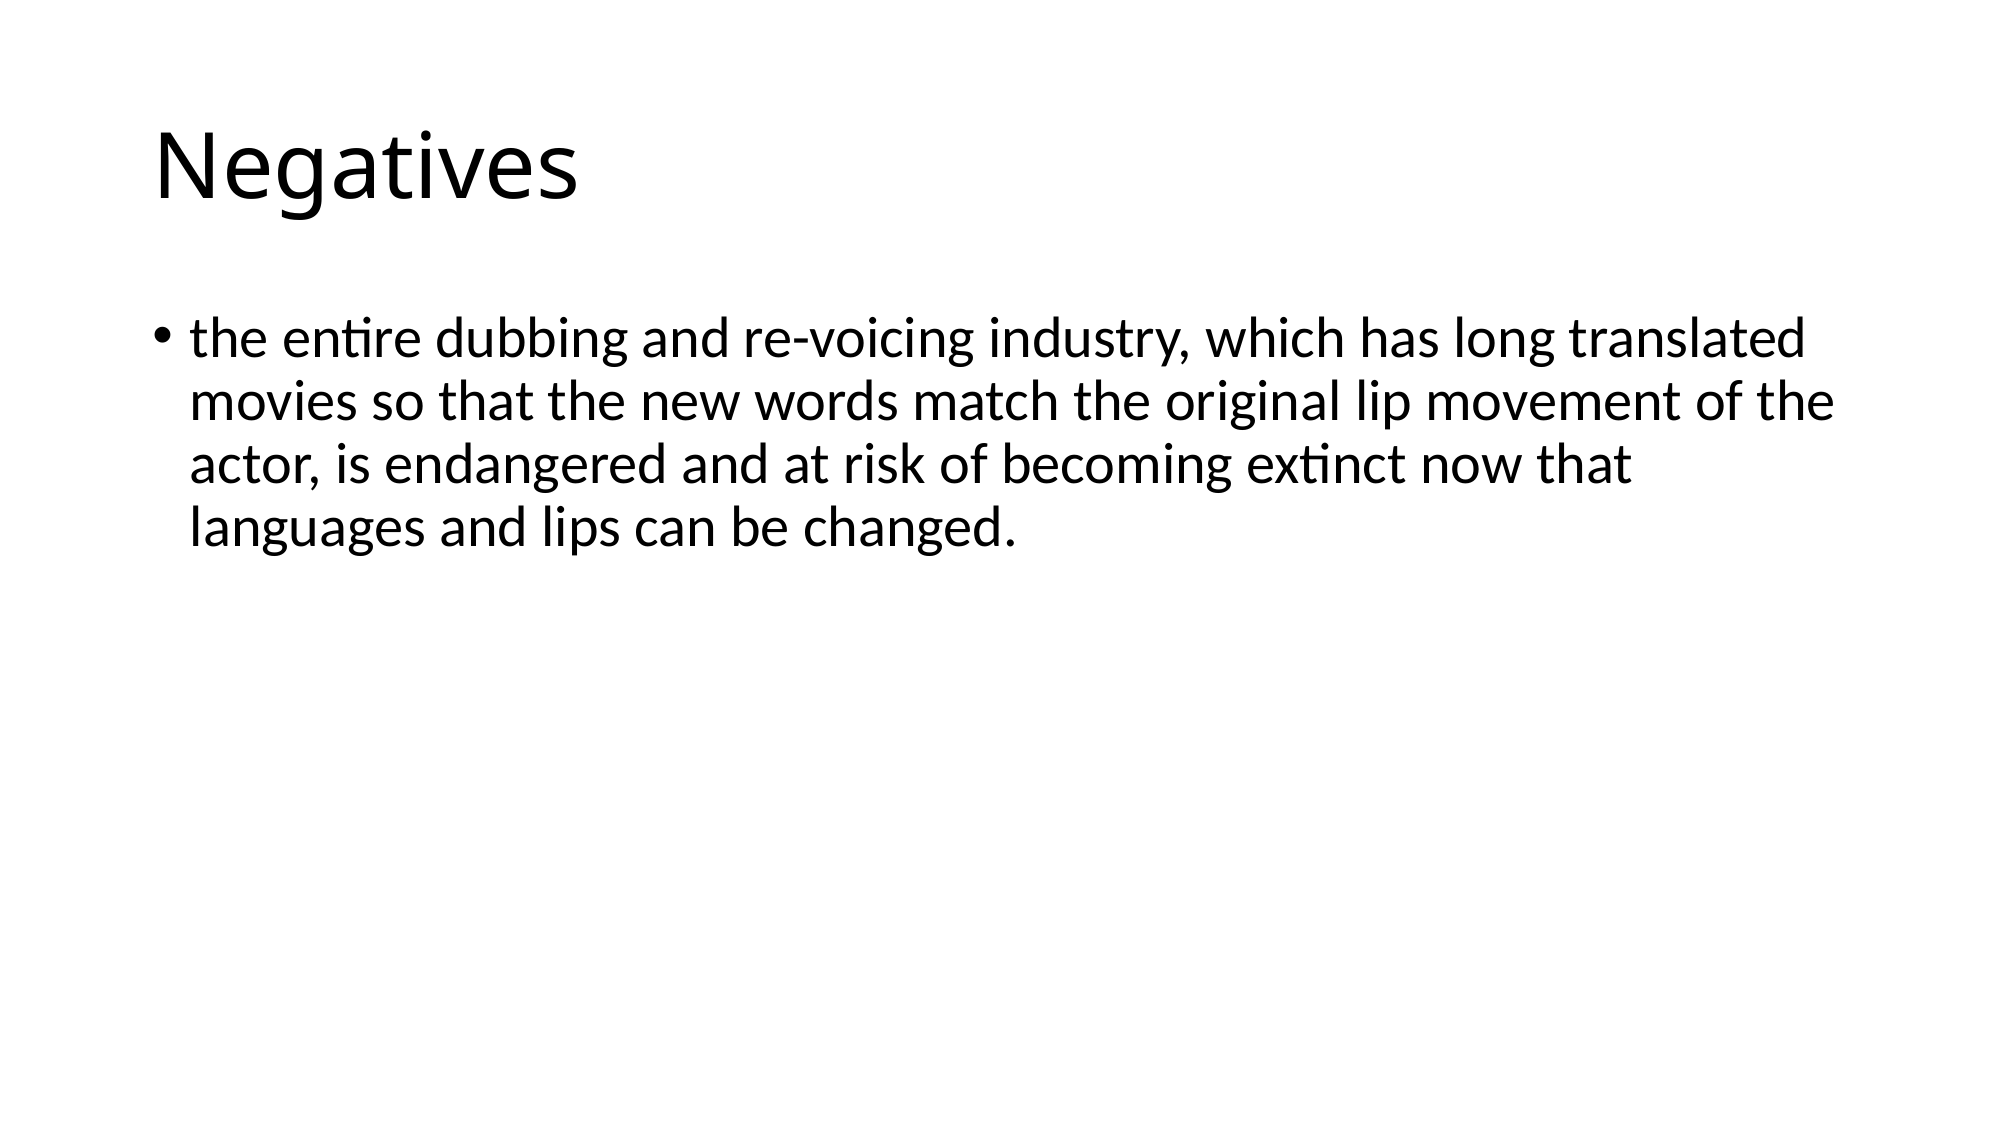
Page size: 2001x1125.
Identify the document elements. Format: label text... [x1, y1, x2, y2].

title Negatives [137, 59, 1863, 278]
list the entire dubbing and re-voicing industry, which has long translated movies so that the new words match the original lip movement of the actor, is endangered and at risk of becoming extinct now that languages and lips can be changed. [137, 299, 1863, 1014]
